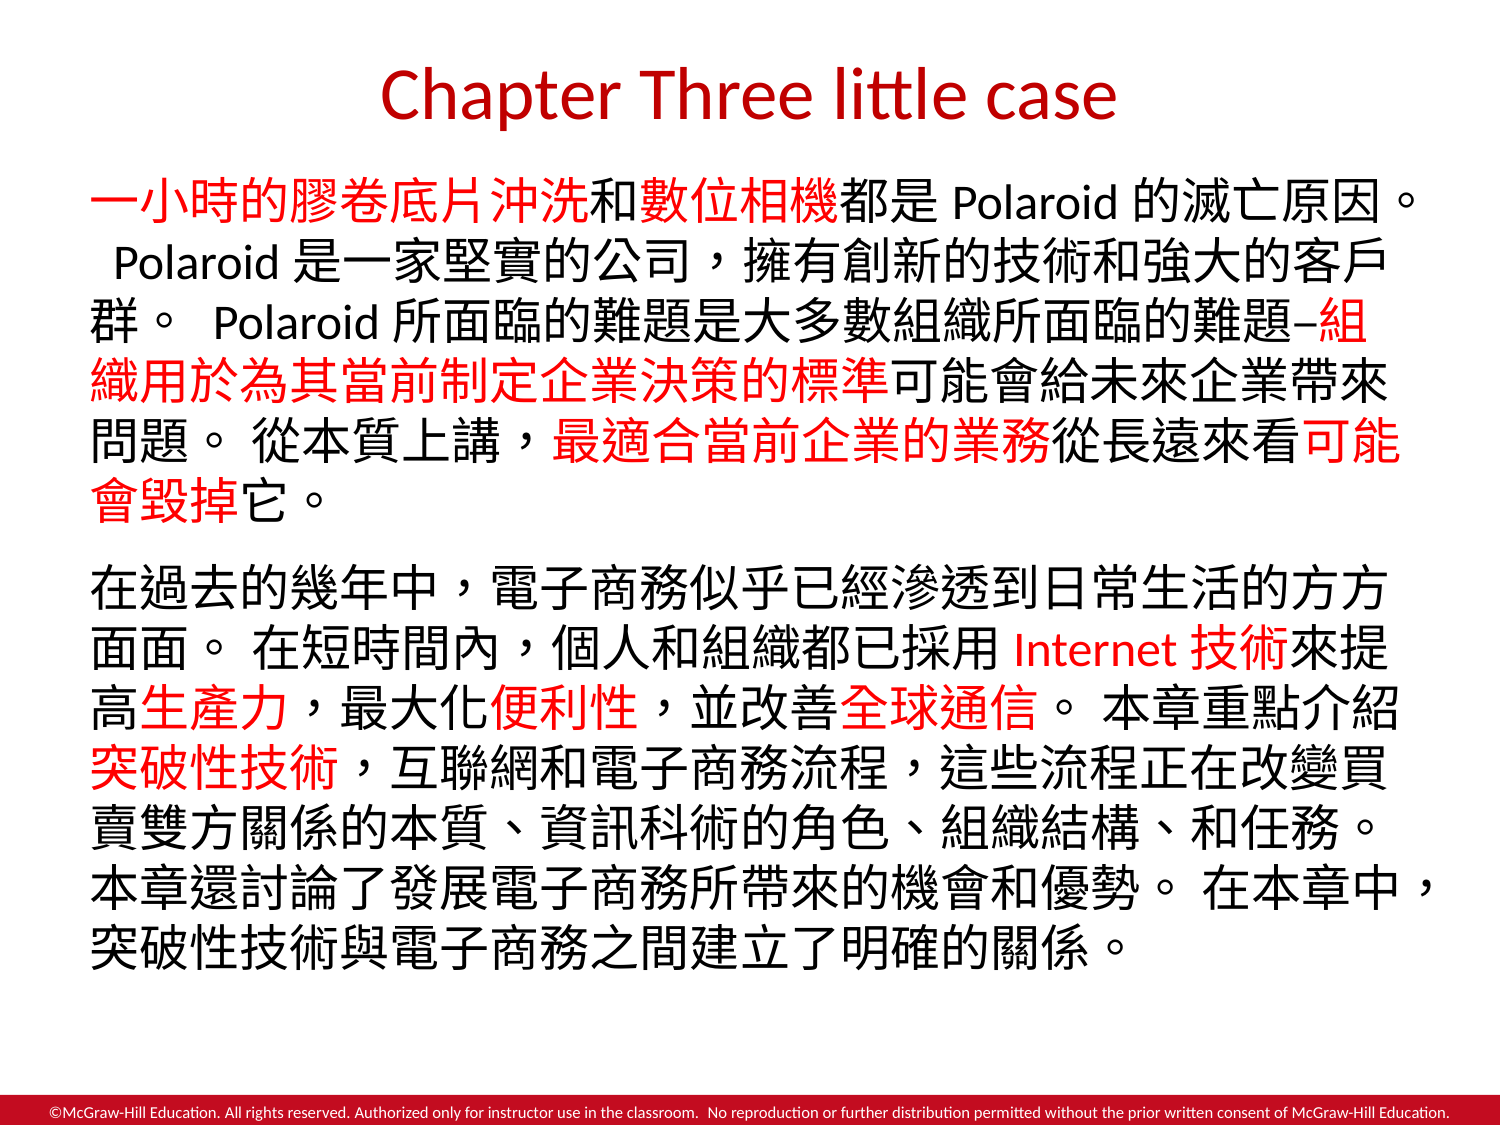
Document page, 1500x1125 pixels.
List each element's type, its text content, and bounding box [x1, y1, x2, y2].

list 一小時的膠卷底片沖洗和數位相機都是Polaroid的滅亡原因。 Polaroid是一家堅實的公司，擁有創新的技術和強大的客戶群。 Polaroid所面臨的難題是大多數組織所面臨的難題–組織用於為其當前制定企業決策的標準可能會給未來企業帶來問題。 從本質上講，最適合當前企業的業務從長遠來看可能會毀掉它。 在過去的幾年中，電子商務似乎已經滲透到日常生活的方方面面。 在短時間內，個人和組織都已採用Internet技術來提高生產力，最大化便利性，並改善全球通信。 本章重點介紹突破性技術，互聯網和電子商務流程，這些流程正在改變買賣雙方關係的本質、資訊科術的角色、組織結構、和任務。 本章還討論了發展電子商務所帶來的機會和優勢。 在本章中，突破性技術與電子商務之間建立了明確的關係。 [75, 162, 1425, 1075]
title Chapter Three little case [0, 37, 1500, 138]
